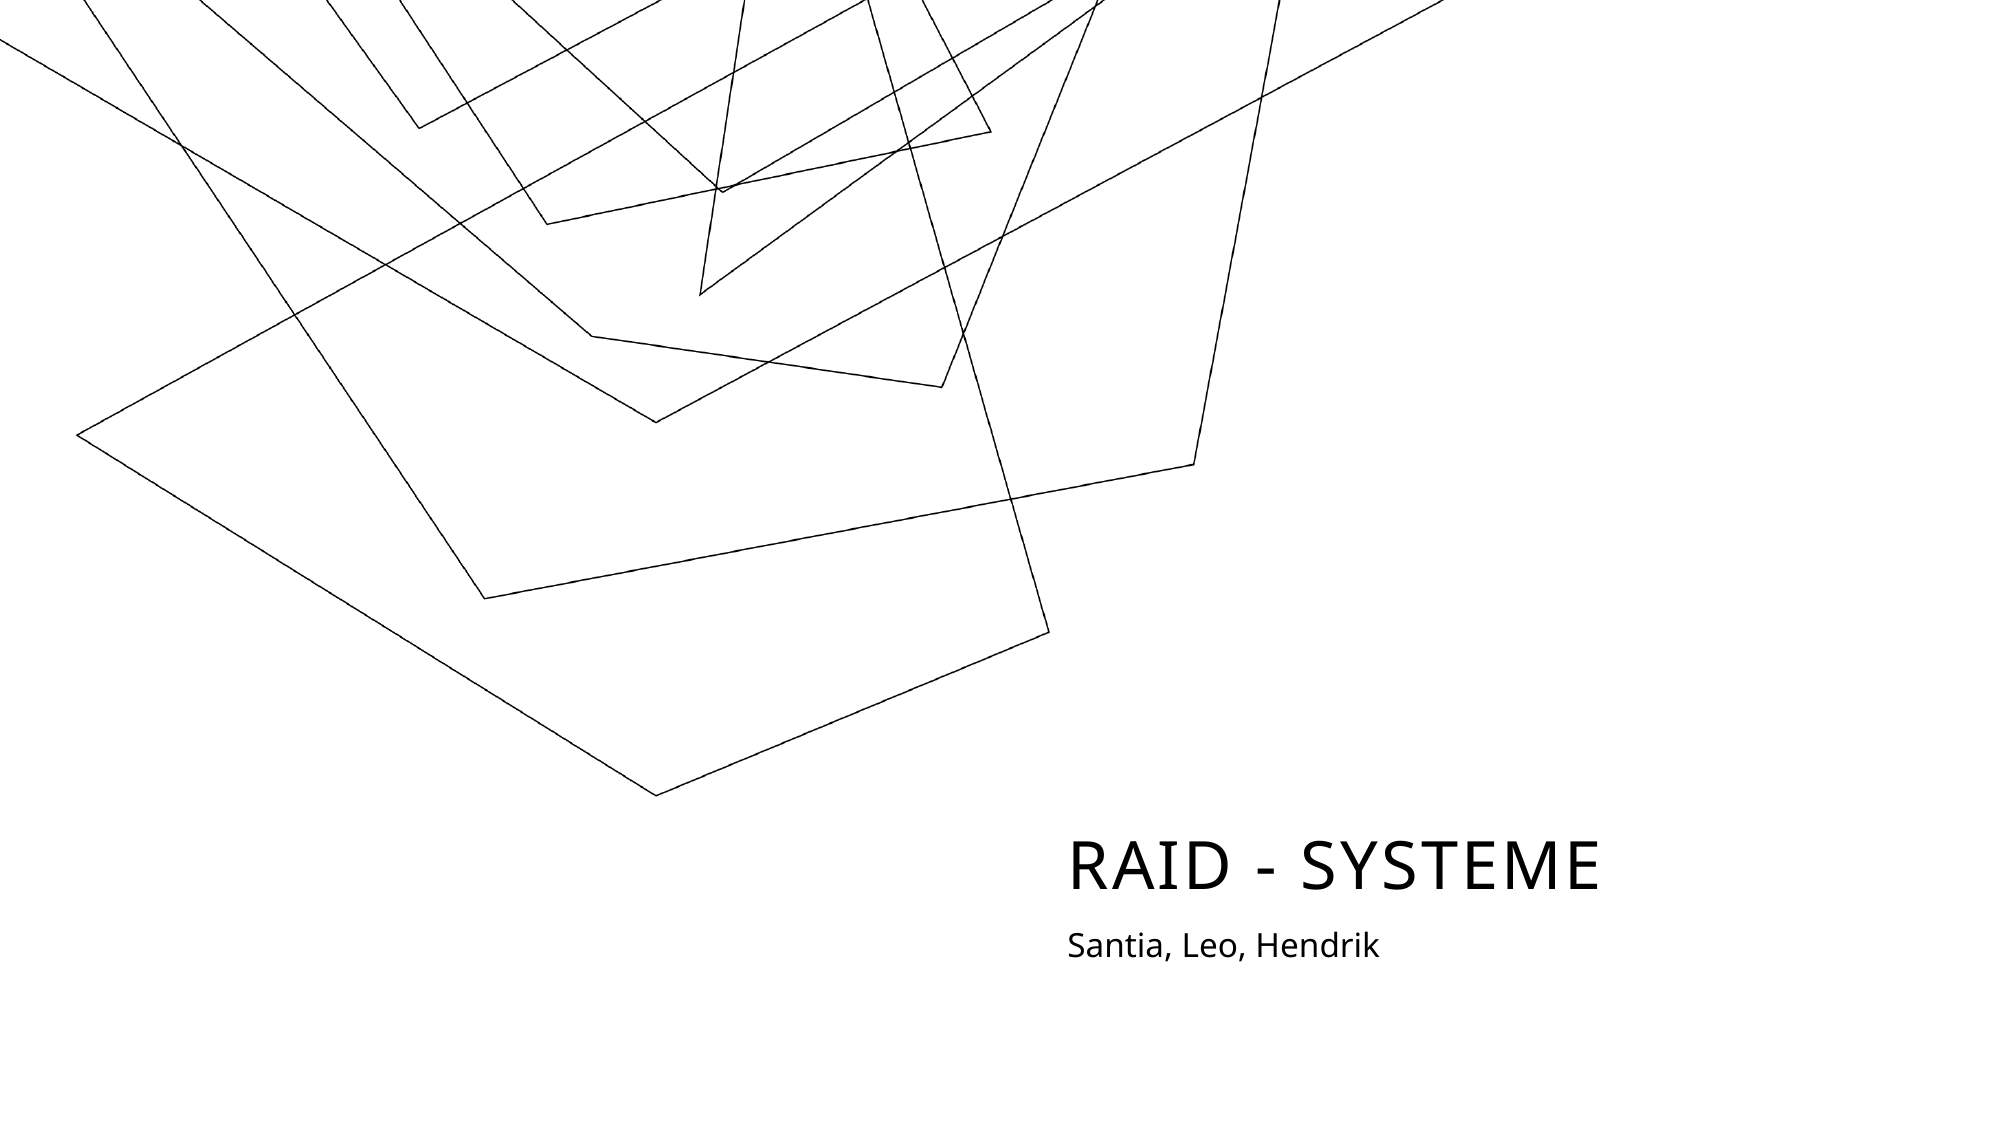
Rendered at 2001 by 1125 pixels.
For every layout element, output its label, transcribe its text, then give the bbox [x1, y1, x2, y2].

title RAID - SYSTEME [1052, 727, 1908, 912]
subtitle Santia, Leo, Hendrik [1052, 916, 1864, 982]
picture [0, 0, 1557, 830]
